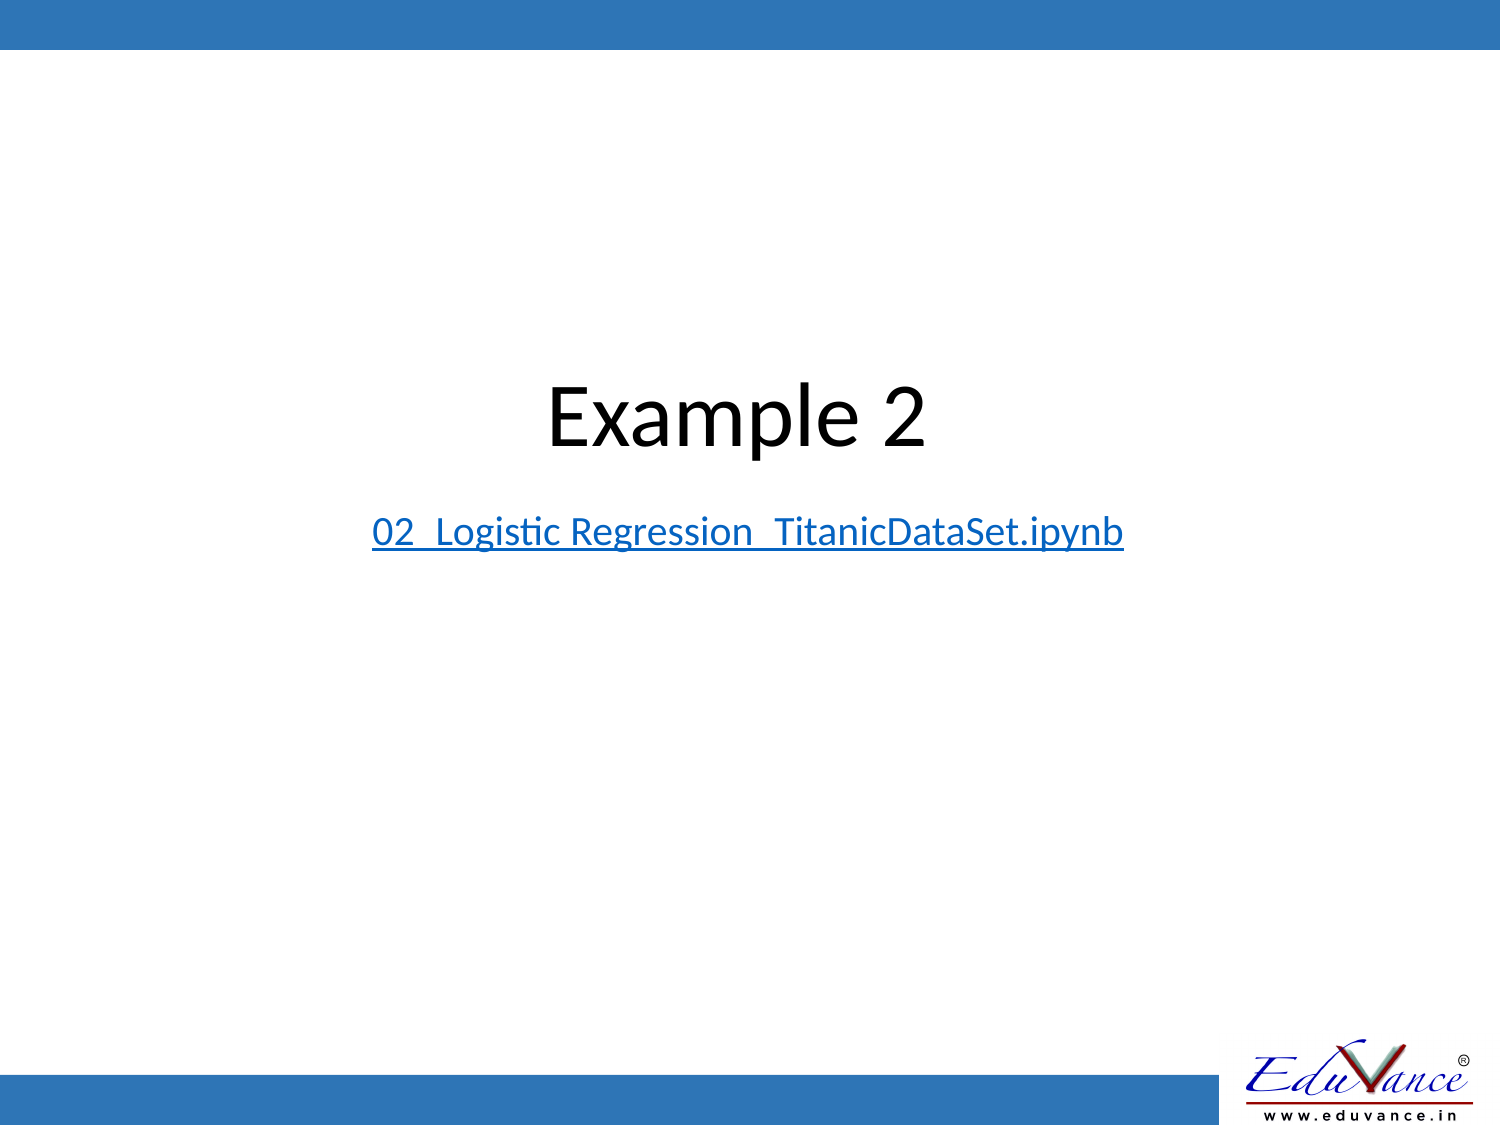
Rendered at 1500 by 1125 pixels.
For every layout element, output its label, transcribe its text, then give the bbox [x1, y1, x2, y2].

subtitle 02_Logistic Regression_TitanicDataSet.ipynb [148, 501, 1349, 774]
picture [1219, 1033, 1500, 1125]
title Example 2 [110, 350, 1386, 474]
